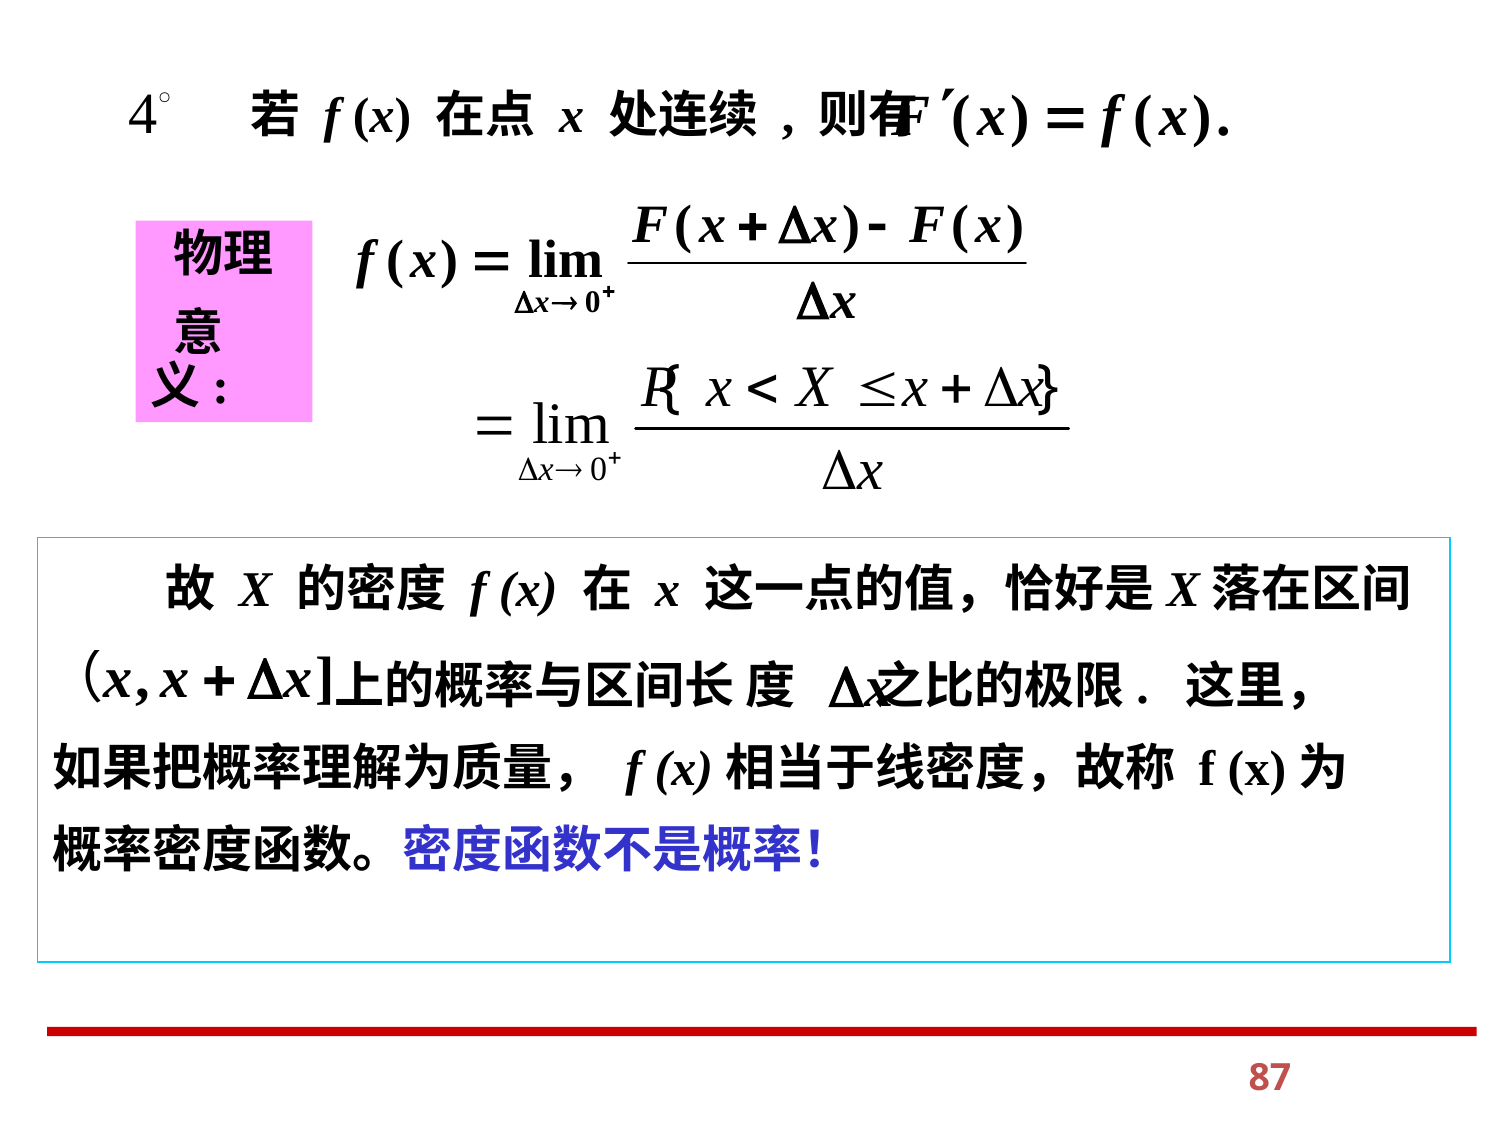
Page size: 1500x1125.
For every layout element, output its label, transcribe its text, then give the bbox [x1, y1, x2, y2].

text_box 87 [1112, 1046, 1438, 1125]
text_box 物理 意义: [135, 220, 313, 423]
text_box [74, 649, 336, 715]
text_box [462, 349, 1081, 503]
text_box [887, 87, 1234, 155]
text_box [824, 662, 901, 713]
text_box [124, 74, 1063, 151]
text_box 故 X 的密度 f (x) 在 x 这一点的值，恰好是X落在区间 上的概率与区间长 度 之比的极限. 这里， 如果把概率理解为质量， f (x)相当于线密度，故称 f (x)为 概率密度函数。密度函数不是概率！ [37, 537, 1450, 963]
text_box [337, 187, 1038, 332]
